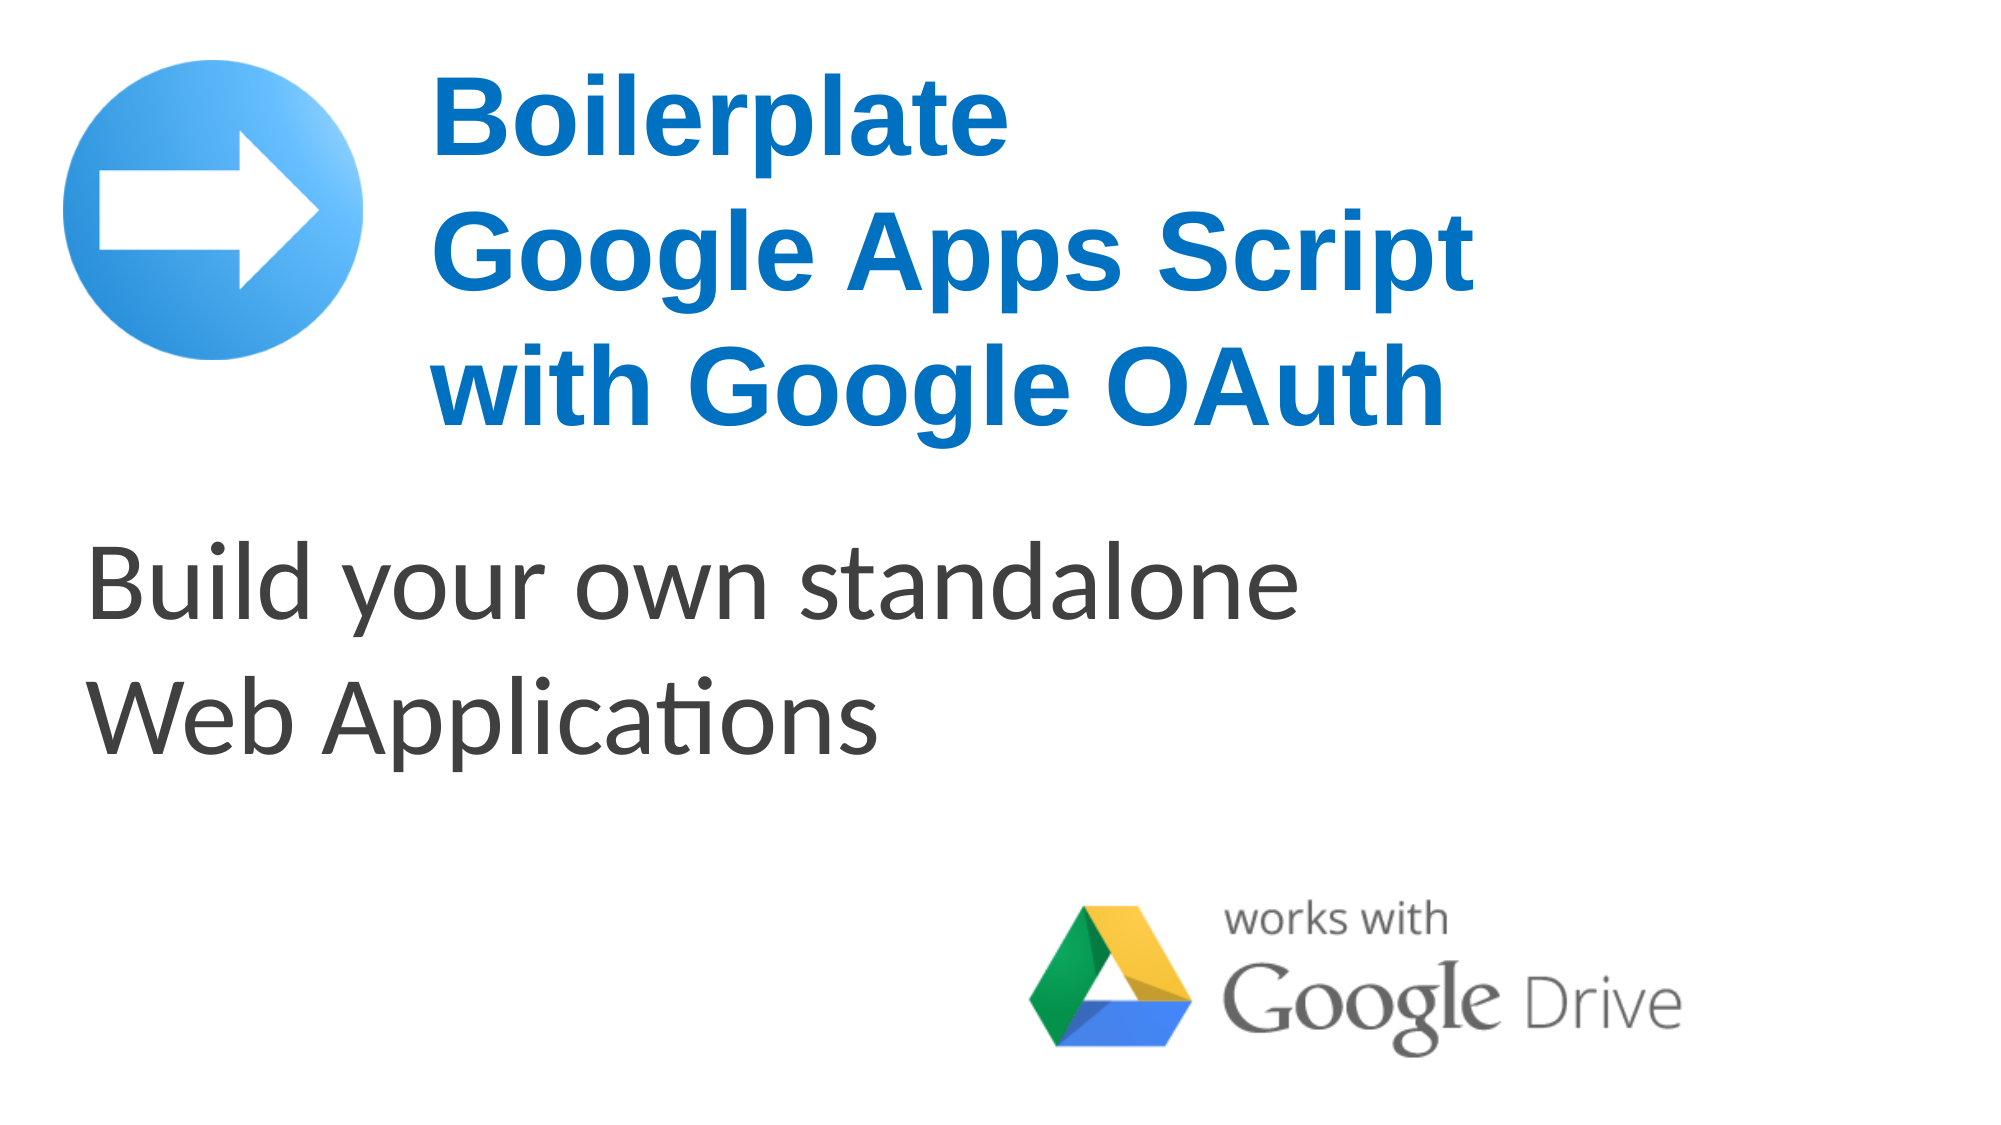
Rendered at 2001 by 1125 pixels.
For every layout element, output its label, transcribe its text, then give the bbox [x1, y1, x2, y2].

picture [985, 852, 1725, 1099]
text_box Build your own standalone Web Applications [70, 499, 1318, 785]
text_box Boilerplate Google Apps Script with Google OAuth [415, 35, 1492, 456]
picture [63, 60, 363, 360]
